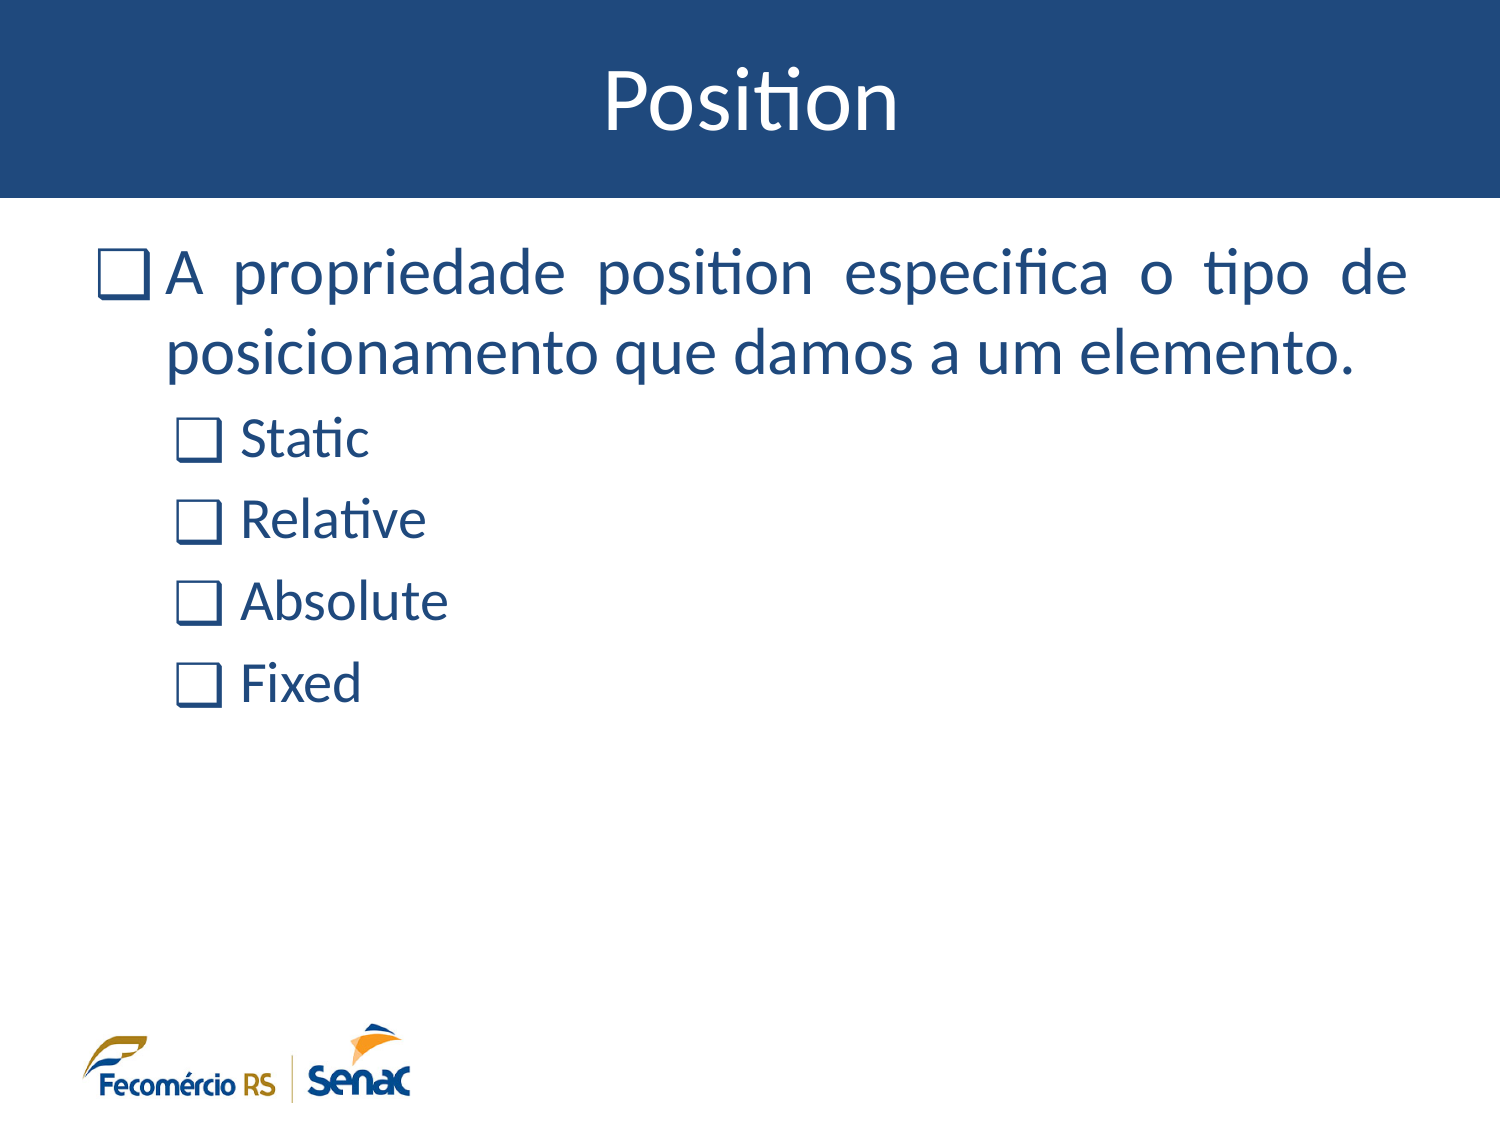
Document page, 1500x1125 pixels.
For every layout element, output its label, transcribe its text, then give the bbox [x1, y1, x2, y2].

title Position [76, 0, 1427, 188]
list A propriedade position especifica o tipo de posicionamento que damos a um elemento. Static Relative Absolute Fixed [75, 219, 1425, 963]
picture [82, 1019, 419, 1103]
